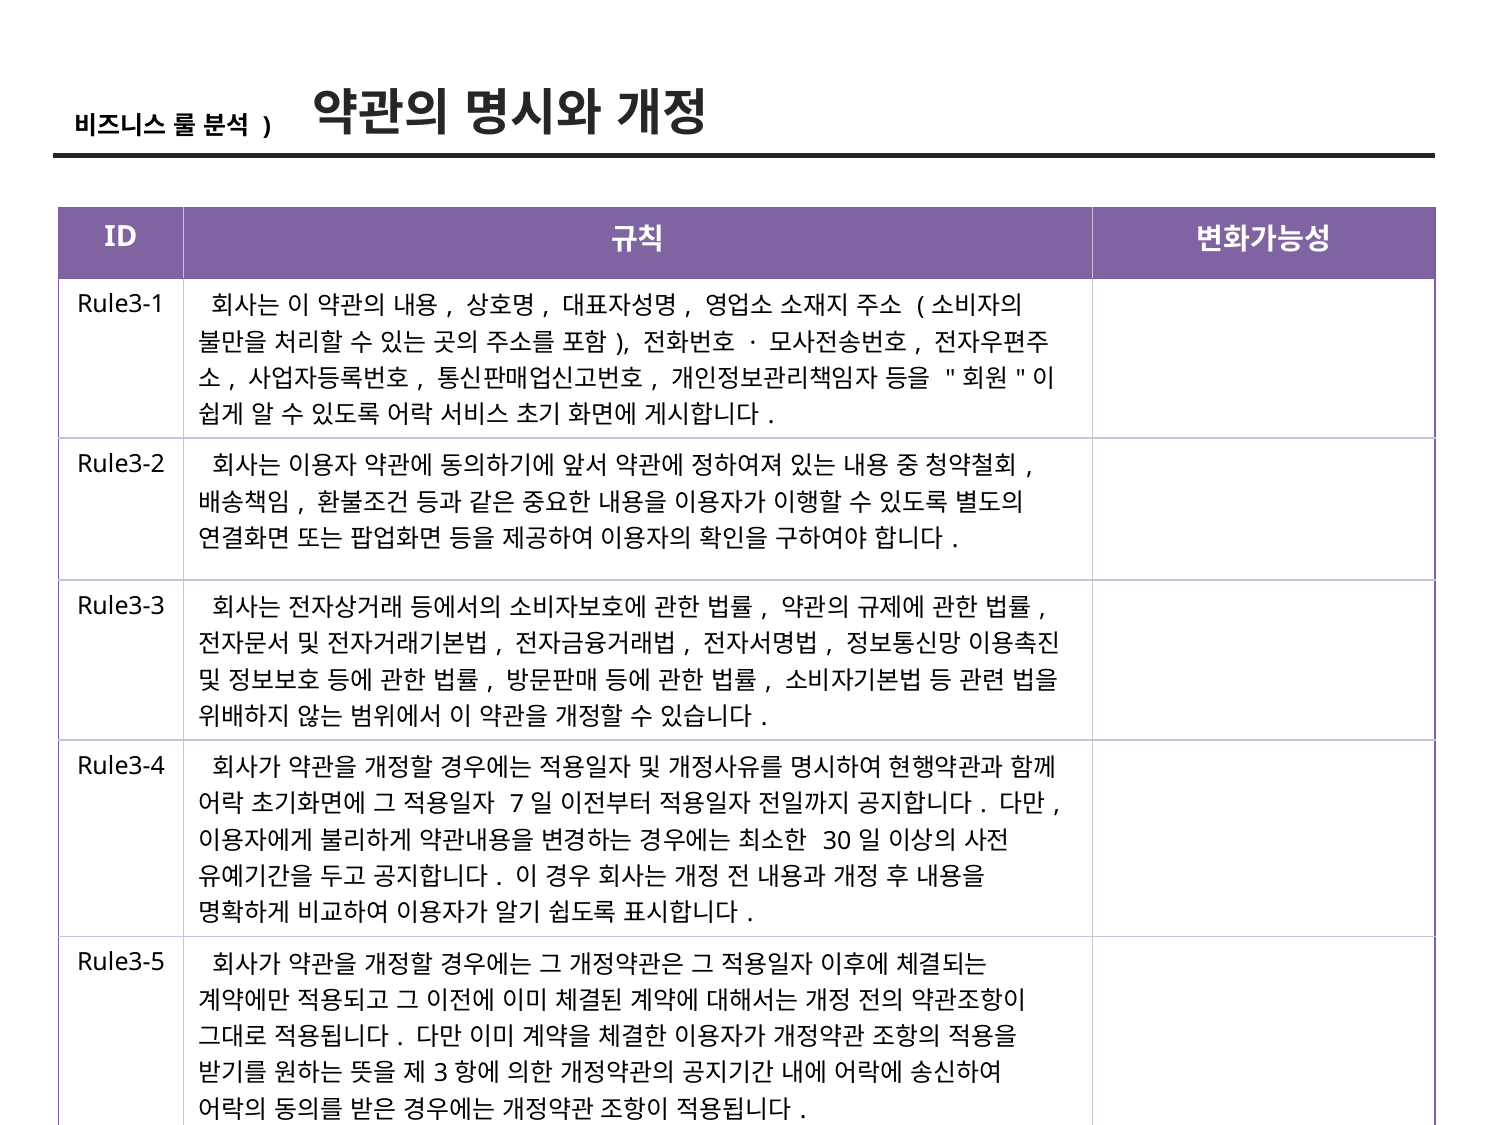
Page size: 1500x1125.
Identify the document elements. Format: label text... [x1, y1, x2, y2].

table_cell Rule3-2 [59, 439, 183, 579]
table_cell 회사가 약관을 개정할 경우에는 그 개정약관은 그 적용일자 이후에 체결되는 계약에만 적용되고 그 이전에 이미 체결된 계약에 대해서는 개정 전의 약관조항이 그대로 적용됩니다. 다만 이미 계약을 체결한 이용자가 개정약관 조항의 적용을 받기를 원하는 뜻을 제3항에 의한 개정약관의 공지기간 내에 어락에 송신하여 어락의 동의를 받은 경우에는 개정약관 조항이 적용됩니다. [184, 937, 1092, 1125]
table_cell [1093, 741, 1434, 936]
table_header 규칙 [184, 209, 1092, 278]
table_cell 회사가 약관을 개정할 경우에는 적용일자 및 개정사유를 명시하여 현행약관과 함께 어락 초기화면에 그 적용일자 7일 이전부터 적용일자 전일까지 공지합니다. 다만, 이용자에게 불리하게 약관내용을 변경하는 경우에는 최소한 30일 이상의 사전 유예기간을 두고 공지합니다. 이 경우 회사는 개정 전 내용과 개정 후 내용을 명확하게 비교하여 이용자가 알기 쉽도록 표시합니다. [184, 741, 1092, 936]
table_cell 회사는 이 약관의 내용, 상호명, 대표자성명, 영업소 소재지 주소 (소비자의 불만을 처리할 수 있는 곳의 주소를 포함), 전화번호 · 모사전송번호, 전자우편주소, 사업자등록번호, 통신판매업신고번호, 개인정보관리책임자 등을 "회원"이 쉽게 알 수 있도록 어락 서비스 초기 화면에 게시합니다. [184, 279, 1092, 437]
table_cell 회사는 이용자 약관에 동의하기에 앞서 약관에 정하여져 있는 내용 중 청약철회, 배송책임, 환불조건 등과 같은 중요한 내용을 이용자가 이행할 수 있도록 별도의 연결화면 또는 팝업화면 등을 제공하여 이용자의 확인을 구하여야 합니다. [184, 439, 1092, 579]
table_cell [1093, 279, 1434, 437]
table_cell Rule3-3 [59, 581, 183, 739]
table_header ID [59, 209, 183, 278]
text_box 비즈니스 룰 분석 ) [59, 101, 287, 147]
table_cell [1093, 439, 1434, 579]
table_header 변화가능성 [1093, 209, 1434, 278]
table_cell [1093, 937, 1434, 1125]
table_cell Rule3-5 [59, 937, 183, 1125]
table_cell [1093, 581, 1434, 739]
text_box 약관의 명시와 개정 [298, 73, 724, 148]
table_cell 회사는 전자상거래 등에서의 소비자보호에 관한 법률, 약관의 규제에 관한 법률, 전자문서 및 전자거래기본법, 전자금융거래법, 전자서명법, 정보통신망 이용촉진 및 정보보호 등에 관한 법률, 방문판매 등에 관한 법률, 소비자기본법 등 관련 법을 위배하지 않는 범위에서 이 약관을 개정할 수 있습니다. [184, 581, 1092, 739]
table_cell Rule3-1 [59, 279, 183, 437]
table_cell Rule3-4 [59, 741, 183, 936]
